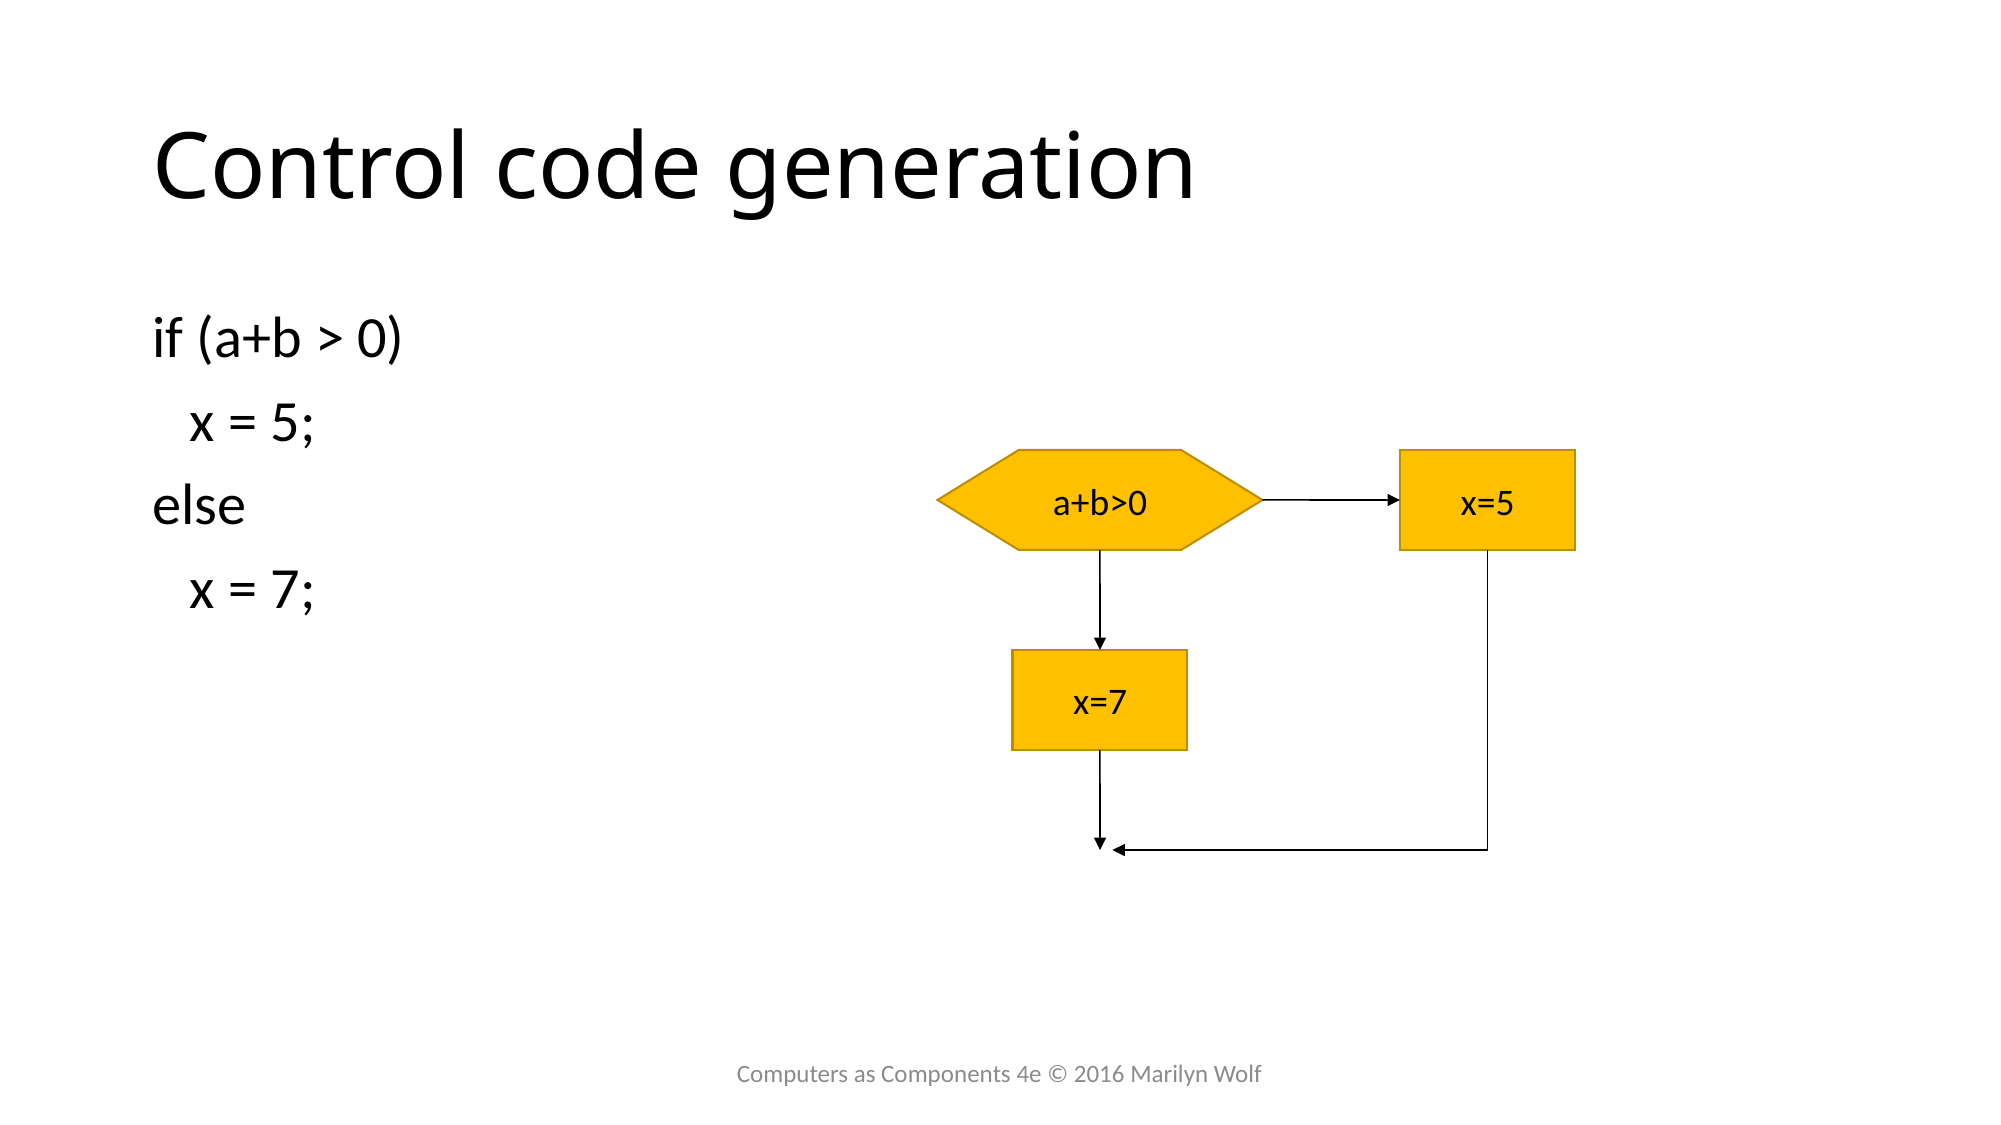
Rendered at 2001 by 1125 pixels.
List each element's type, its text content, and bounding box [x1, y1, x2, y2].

text_box x=7 [1011, 649, 1149, 751]
text_box x=5 [1399, 449, 1576, 551]
footer Computers as Components 4e © 2016 Marilyn Wolf [662, 1042, 1338, 1103]
list if (a+b > 0) x = 5; else x = 7; [137, 299, 1863, 1014]
text_box [1093, 749, 1107, 850]
text_box [1262, 493, 1400, 507]
text_box [1093, 549, 1107, 650]
text_box a+b>0 [935, 448, 1263, 551]
title Control code generation [137, 59, 1863, 278]
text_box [1149, 512, 1450, 888]
